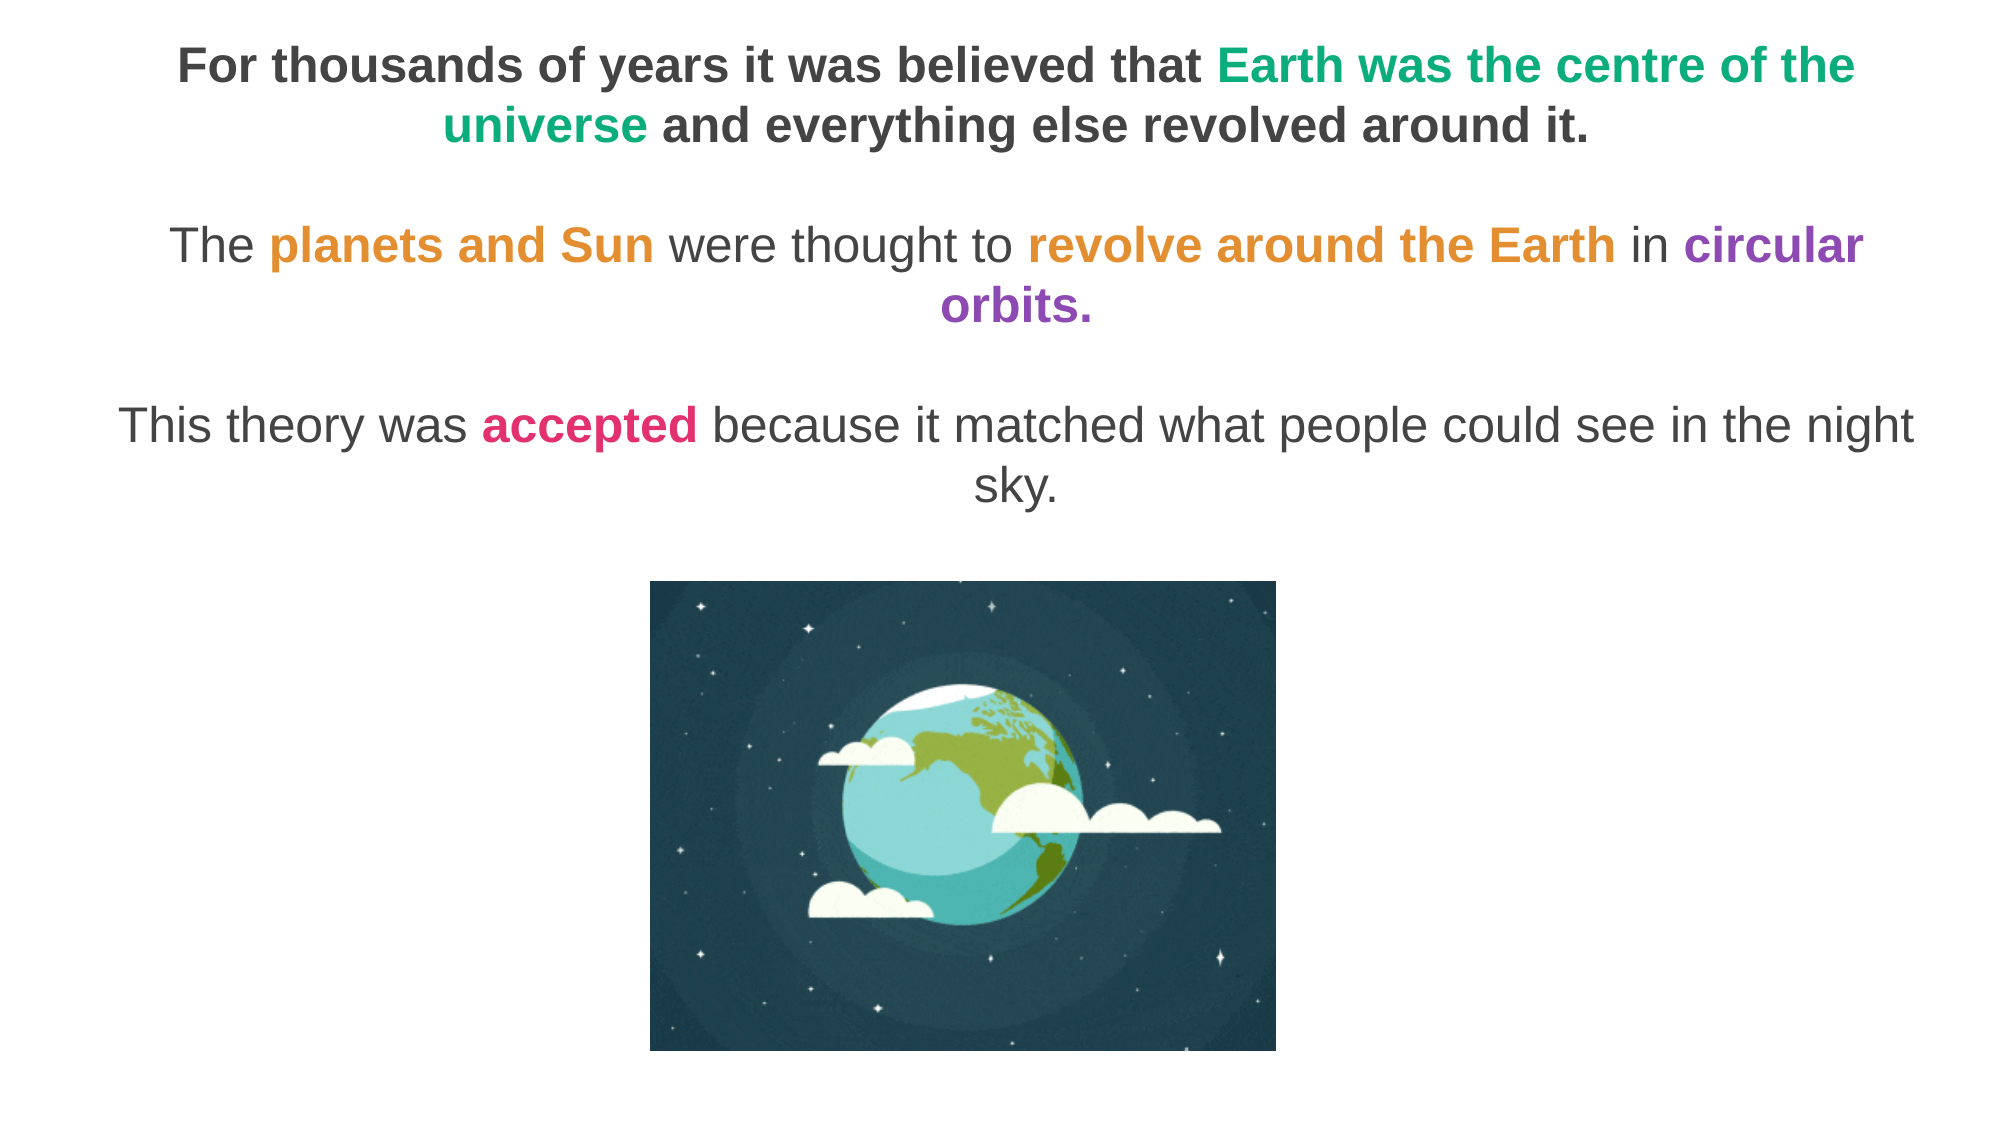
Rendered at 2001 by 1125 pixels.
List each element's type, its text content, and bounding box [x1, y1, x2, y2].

picture [650, 581, 1276, 1051]
text_box For thousands of years it was believed that Earth was the centre of the universe and everything else revolved around it. The planets and Sun were thought to revolve around the Earth in circular orbits. This theory was accepted because it matched what people could see in the night sky. [79, 25, 1955, 521]
